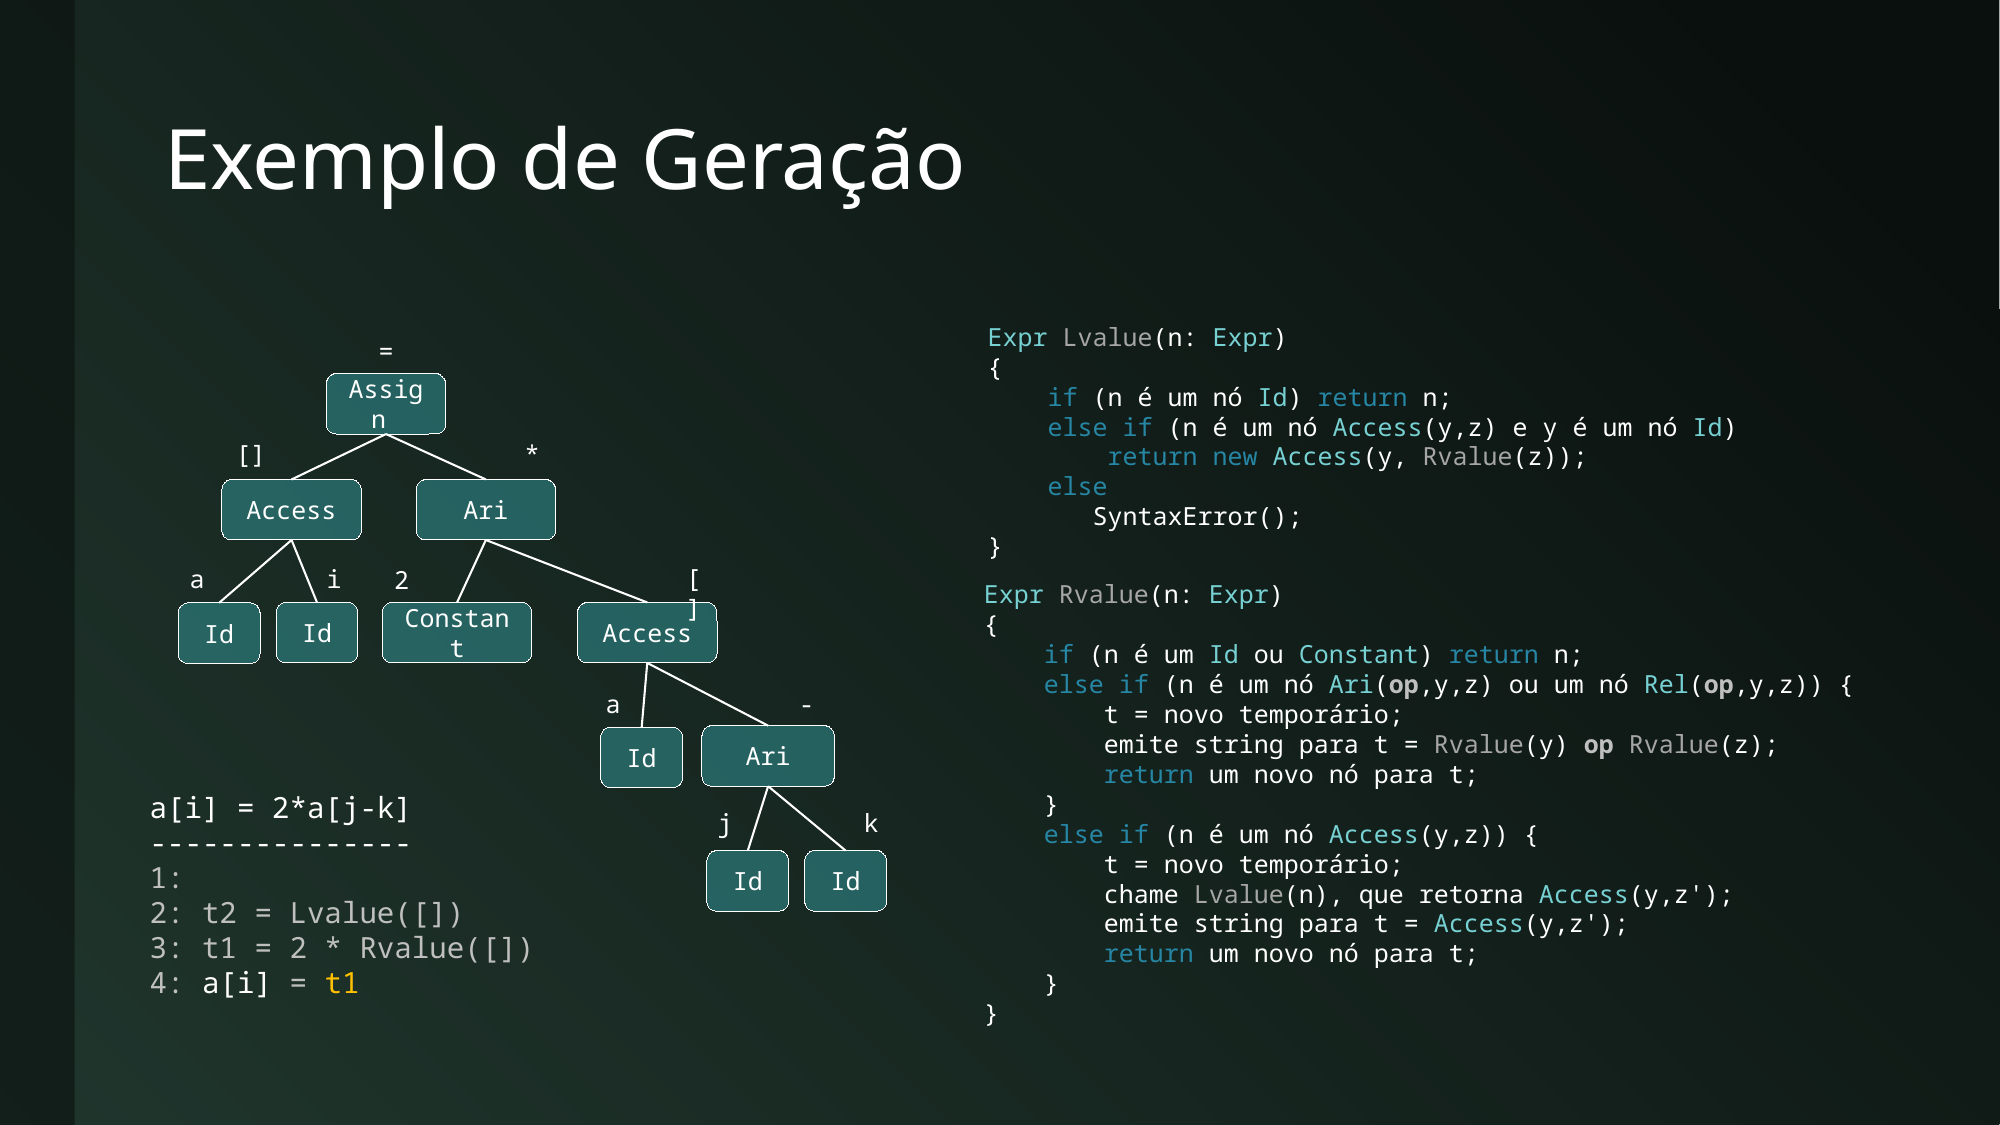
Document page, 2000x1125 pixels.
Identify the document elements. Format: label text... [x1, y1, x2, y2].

title Exemplo de Geração [149, 62, 1898, 263]
text_box Expr Lvalue(n: Expr) { if (n é um nó Id) return n; else if (n é um nó Access(y,z) e y é um nó Id) return new Access(y, Rvalue(z)); else SyntaxError(); } [972, 313, 1768, 568]
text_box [171, 328, 898, 912]
text_box a[i] = 2*a[j-k] --------------- 1: 2: t2 = Lvalue([]) 3: t1 = 2 * Rvalue([]) 4: a[i] = t1 [134, 781, 550, 1007]
text_box Expr Rvalue(n: Expr) { if (n é um Id ou Constant) return n; else if (n é um nó Ari(op,y,z) ou um nó Rel(op,y,z)) { t = novo temporário; emite string para t = Rvalue(y) op Rvalue(z); return um novo nó para t; } else if (n é um nó Access(y,z)) { t = novo temporário; chame Lvalue(n), que retorna Access(y,z'); emite string para t = Access(y,z'); return um novo nó para t; } } [969, 571, 1869, 1036]
